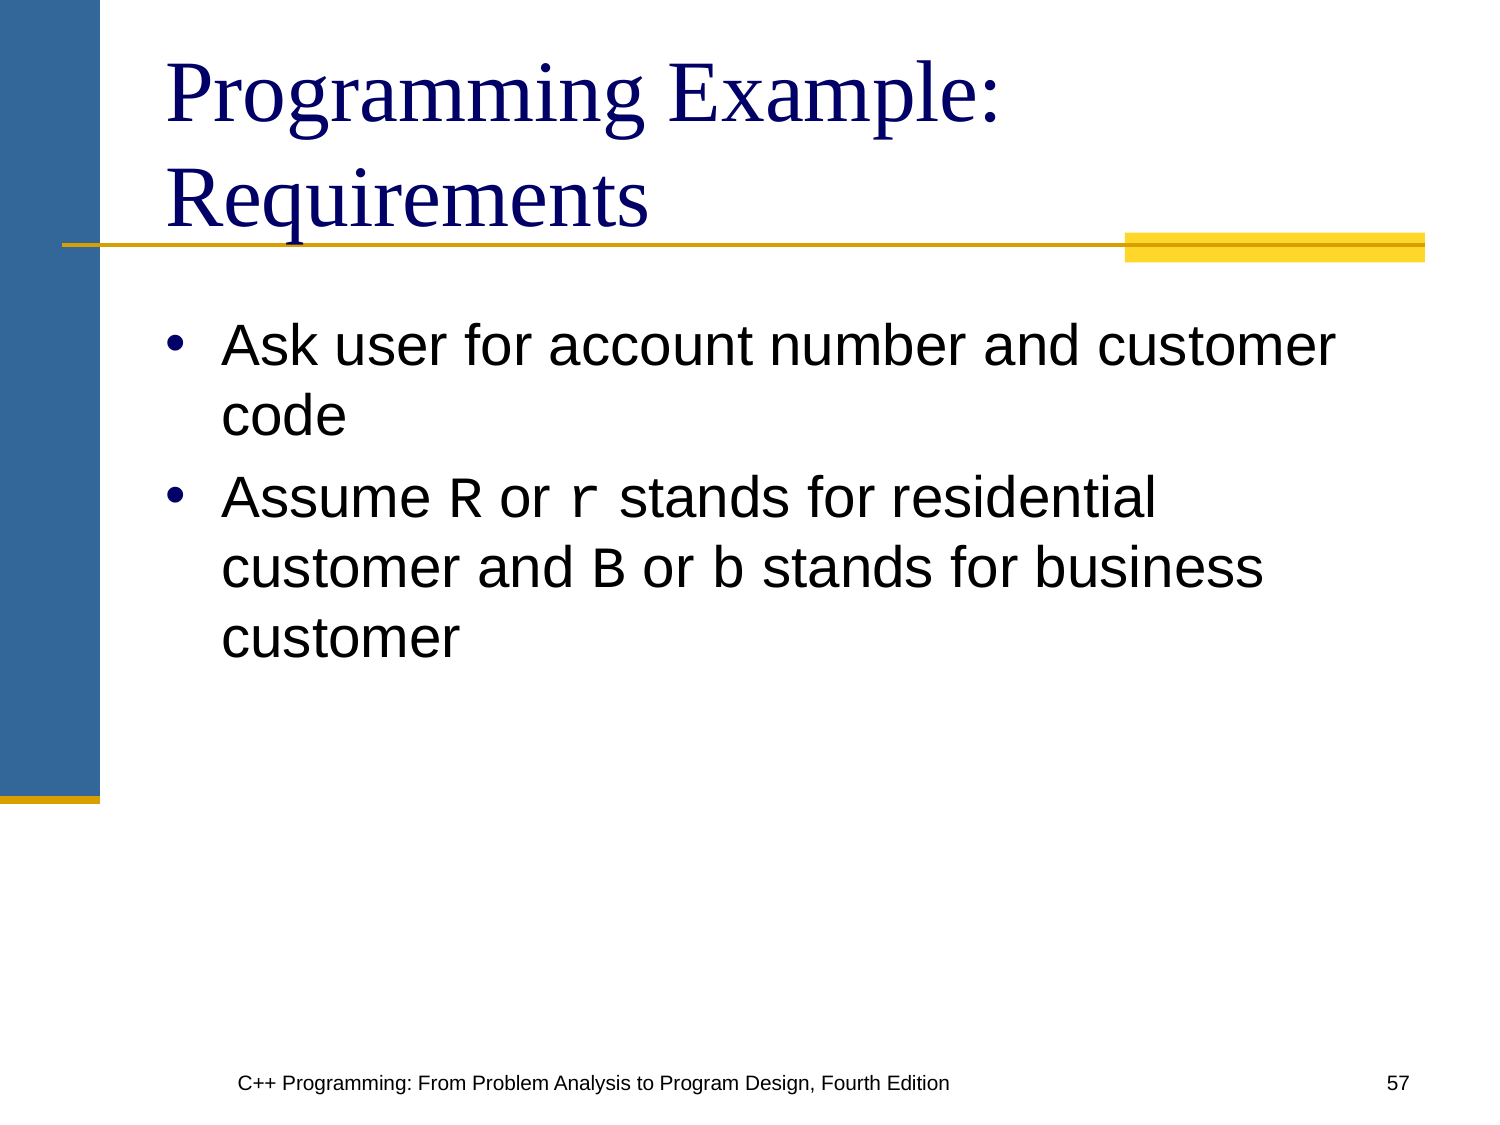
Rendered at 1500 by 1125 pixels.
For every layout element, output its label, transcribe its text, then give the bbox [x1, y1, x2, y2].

text_box ‹#› [1112, 1062, 1425, 1100]
list Ask user for account number and customer code Assume R or r stands for residential customer and B or b stands for business customer [150, 299, 1425, 1006]
text_box C++ Programming: From Problem Analysis to Program Design, Fourth Edition [149, 1062, 1038, 1100]
title Programming Example: Requirements [150, 45, 1425, 234]
